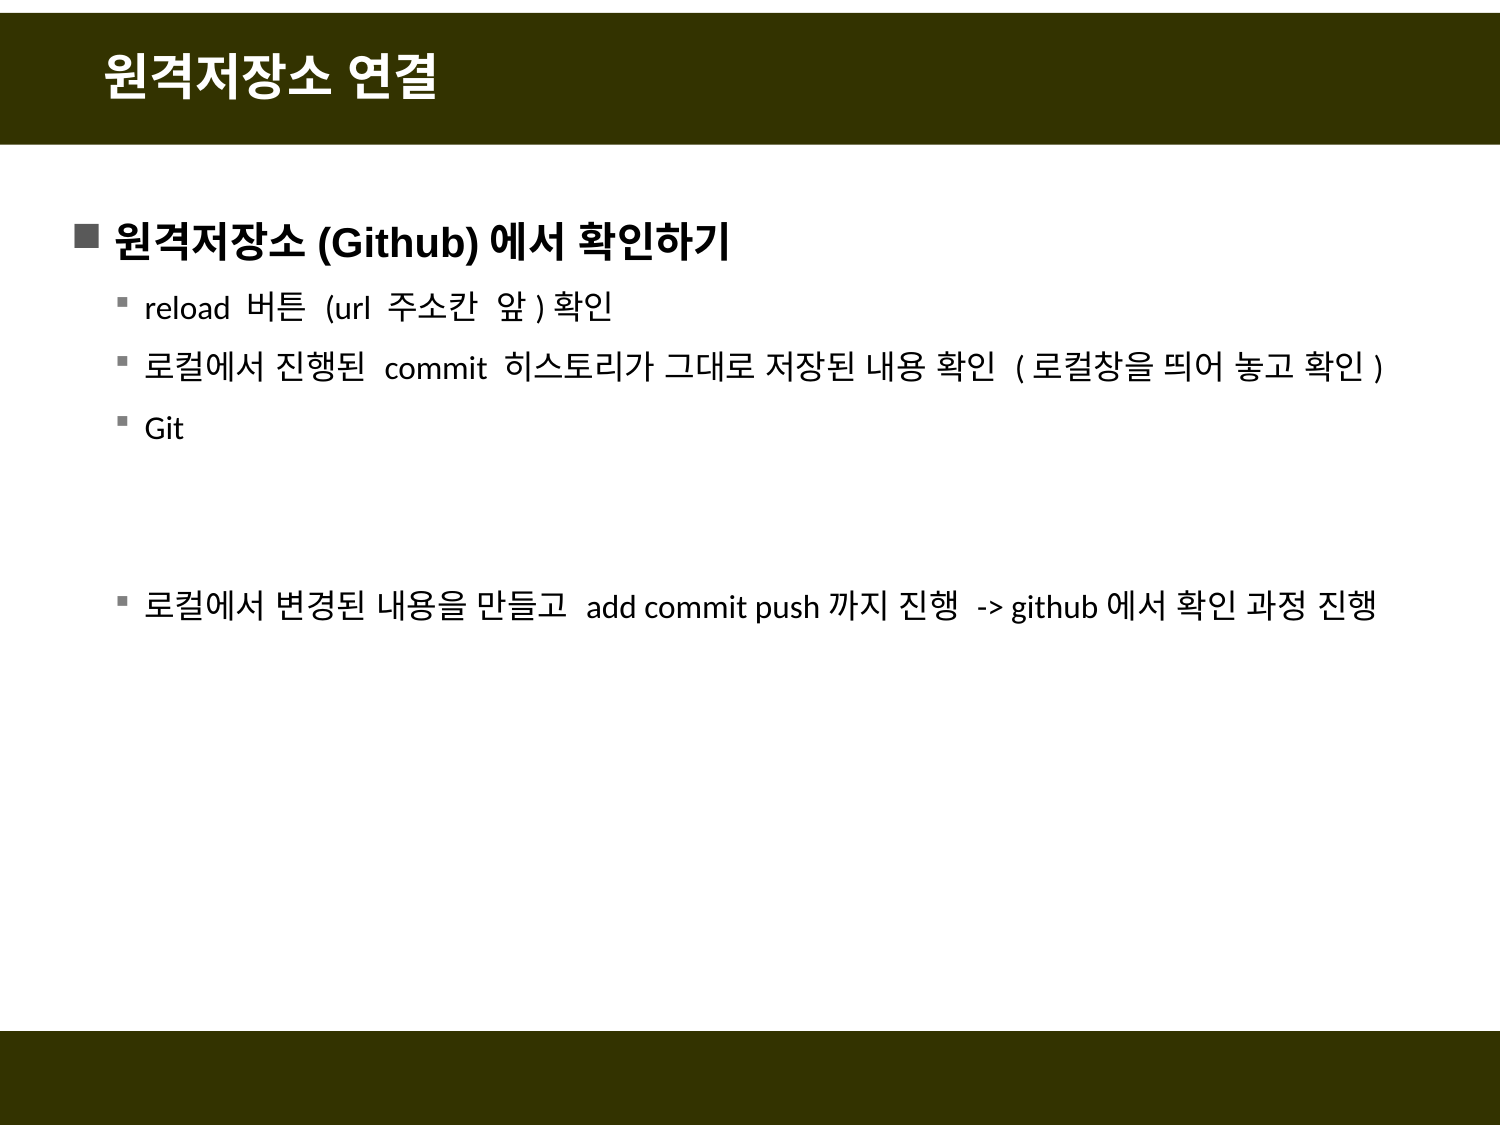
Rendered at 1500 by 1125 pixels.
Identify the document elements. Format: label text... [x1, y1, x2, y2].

text_box 원격저장소(Github)에서 확인하기 reload 버튼 (url 주소칸 앞)확인 로컬에서 진행된 commit 히스토리가 그대로 저장된 내용 확인 (로컬창을 띄어 놓고 확인) Git 로컬에서 변경된 내용을 만들고 add commit push까지 진행 -> github에서 확인 과정 진행 [56, 183, 1474, 733]
title 원격저장소 연결 [88, 31, 1282, 126]
